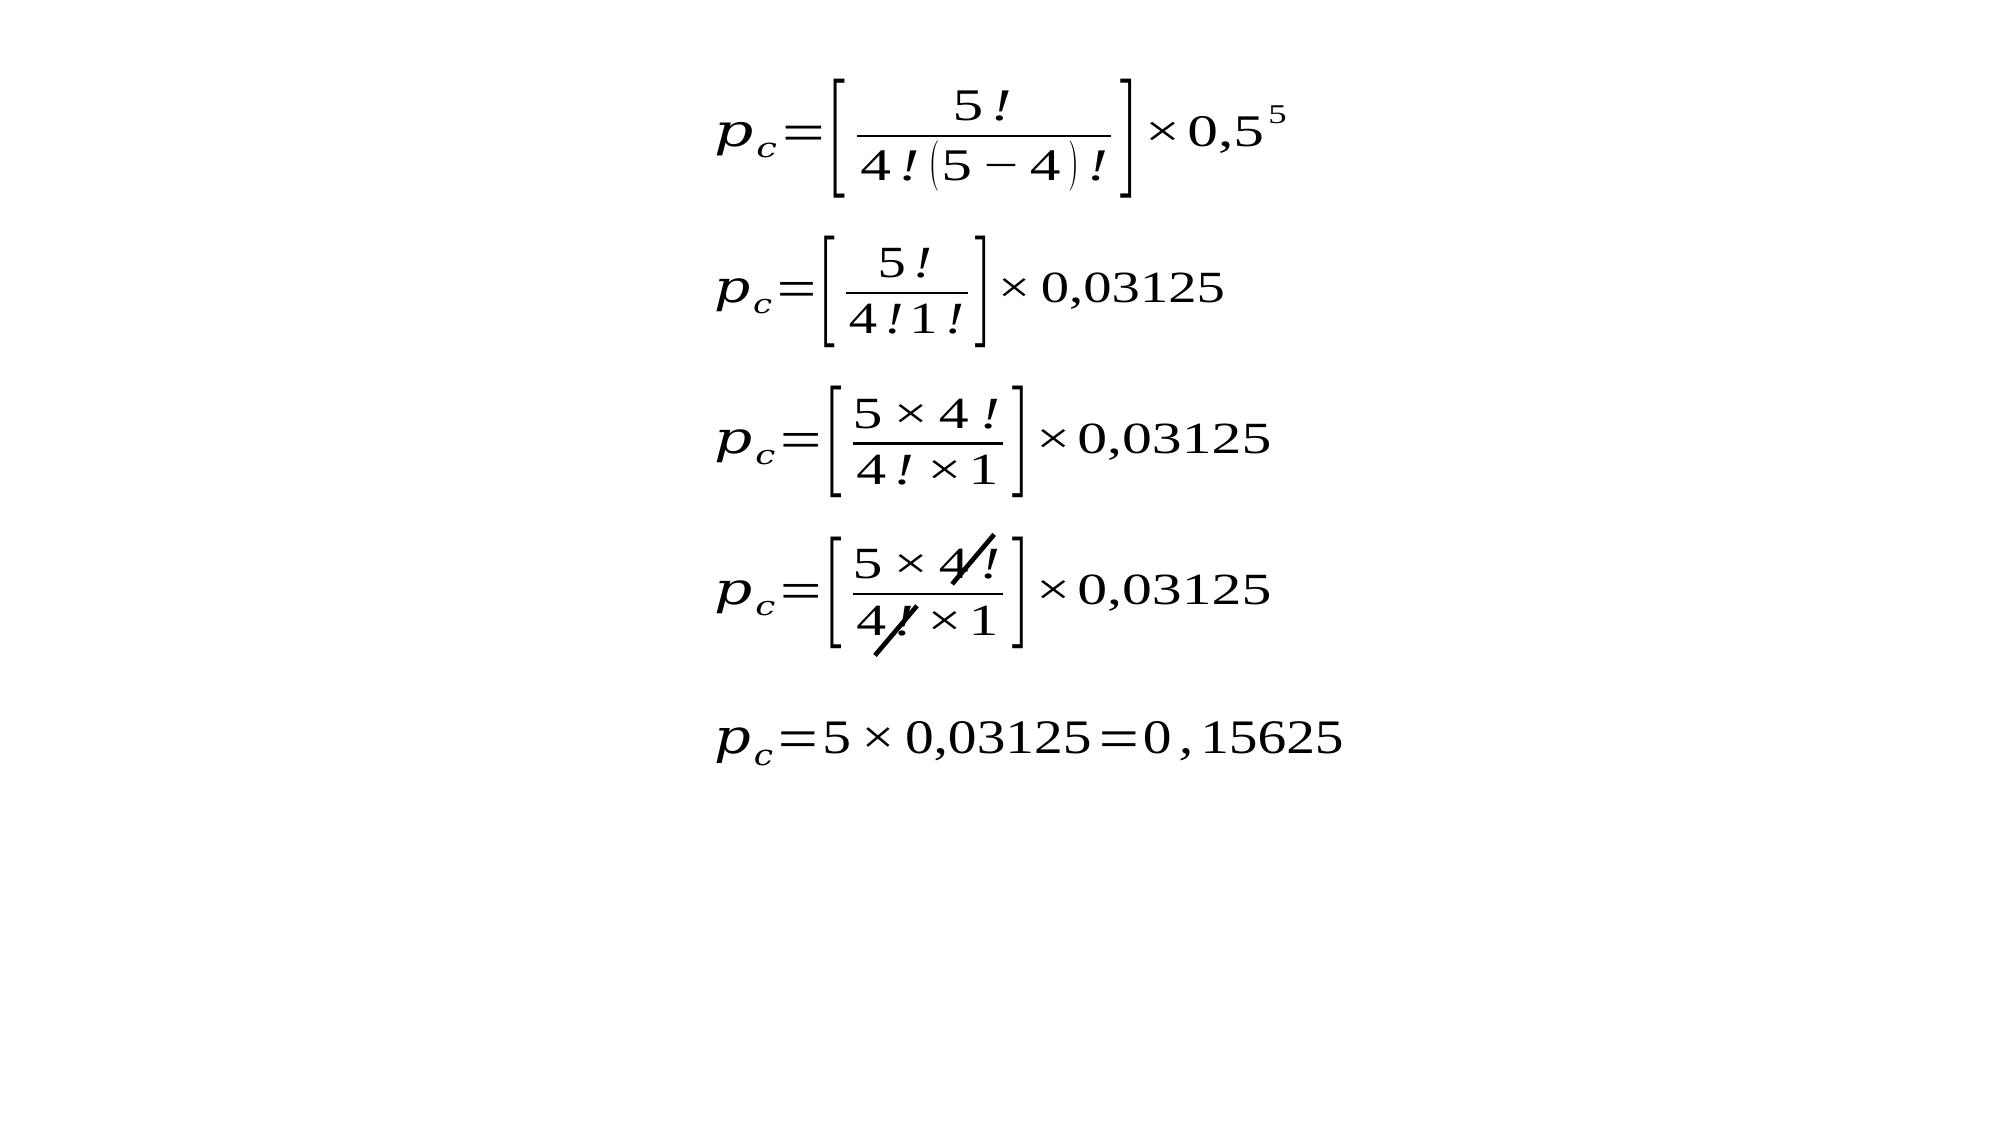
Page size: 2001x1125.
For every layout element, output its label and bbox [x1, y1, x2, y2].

text_box [662, 51, 1377, 818]
text_box [952, 534, 995, 585]
text_box [874, 605, 917, 656]
